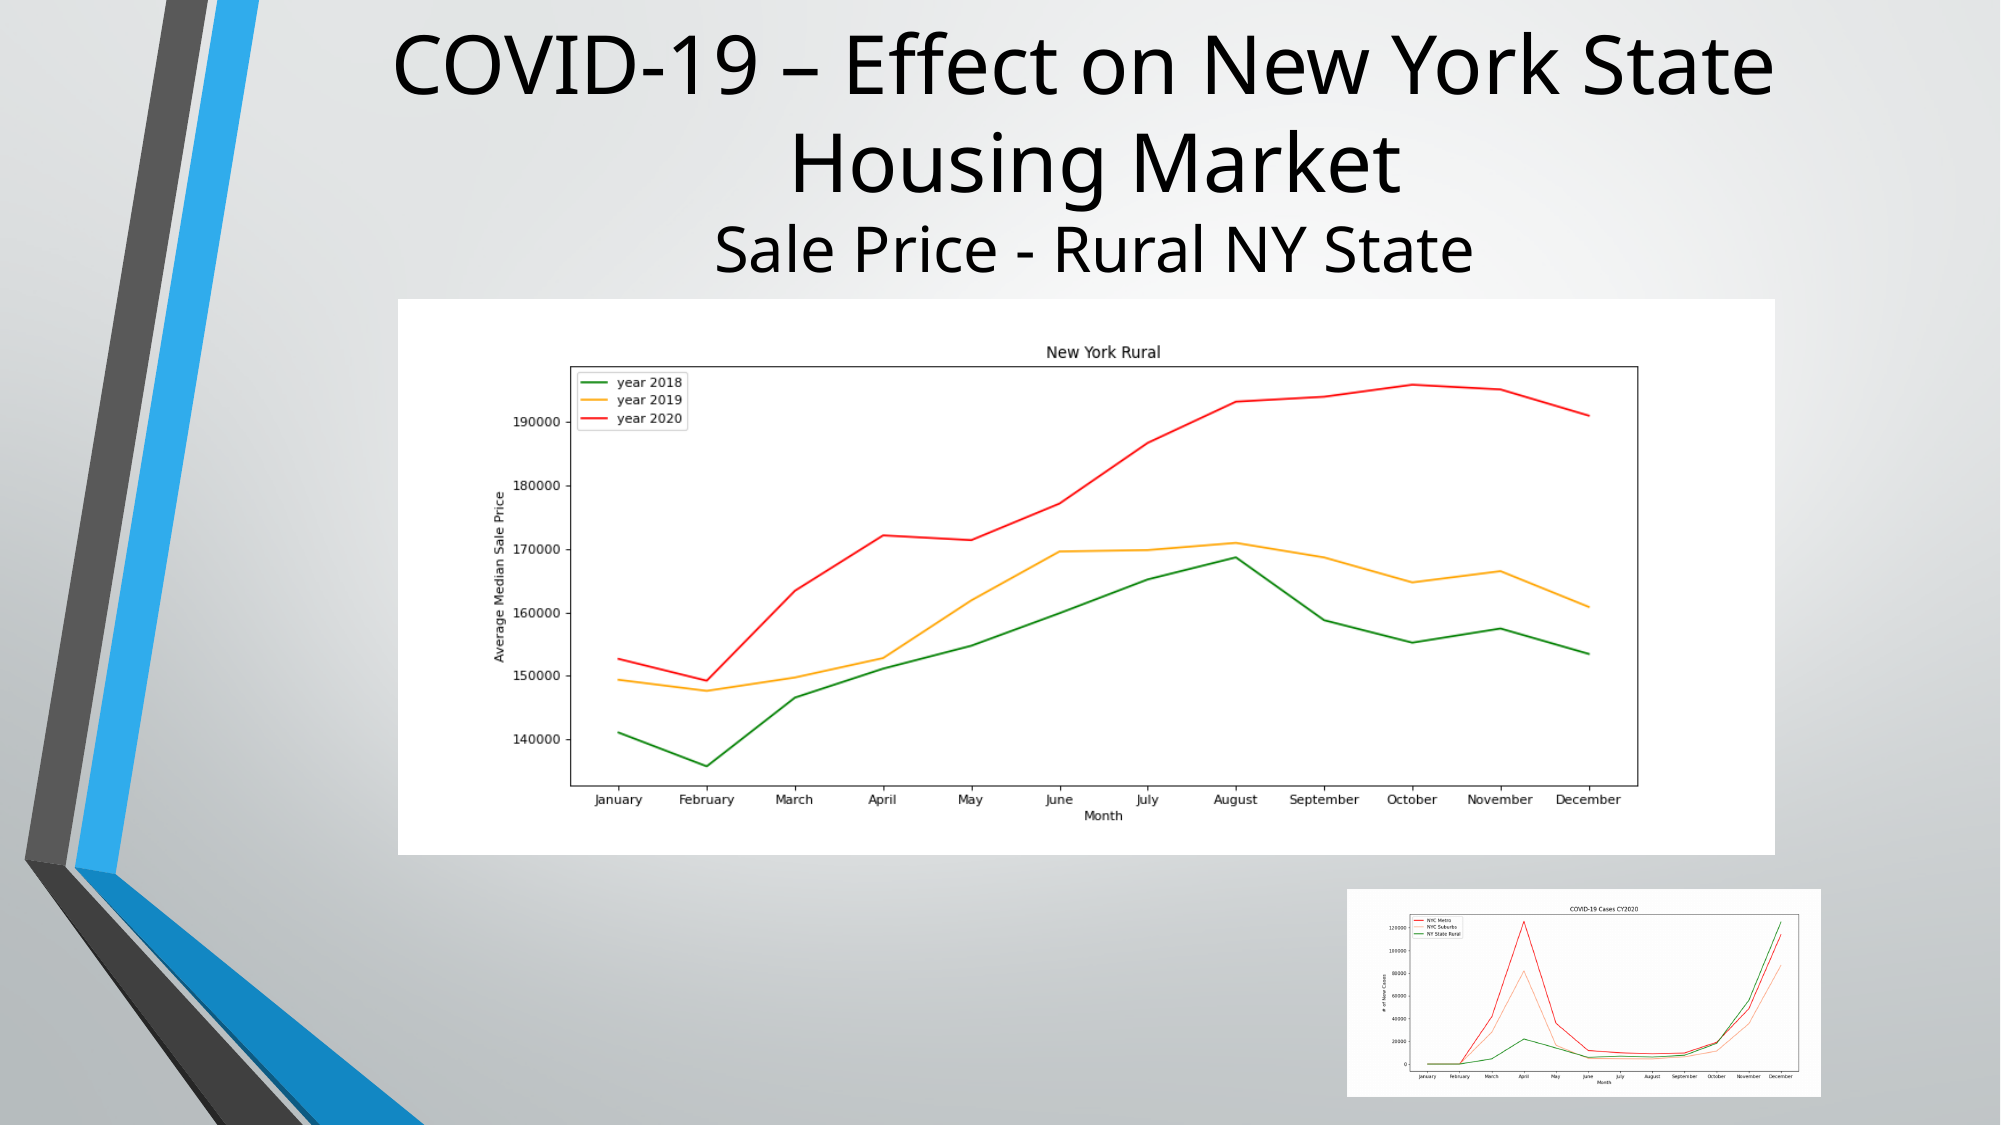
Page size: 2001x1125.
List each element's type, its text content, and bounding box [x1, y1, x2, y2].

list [398, 299, 1775, 856]
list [1347, 889, 1821, 1098]
title COVID-19 – Effect on New York State Housing Market Sale Price - Rural NY State [224, 5, 1966, 293]
